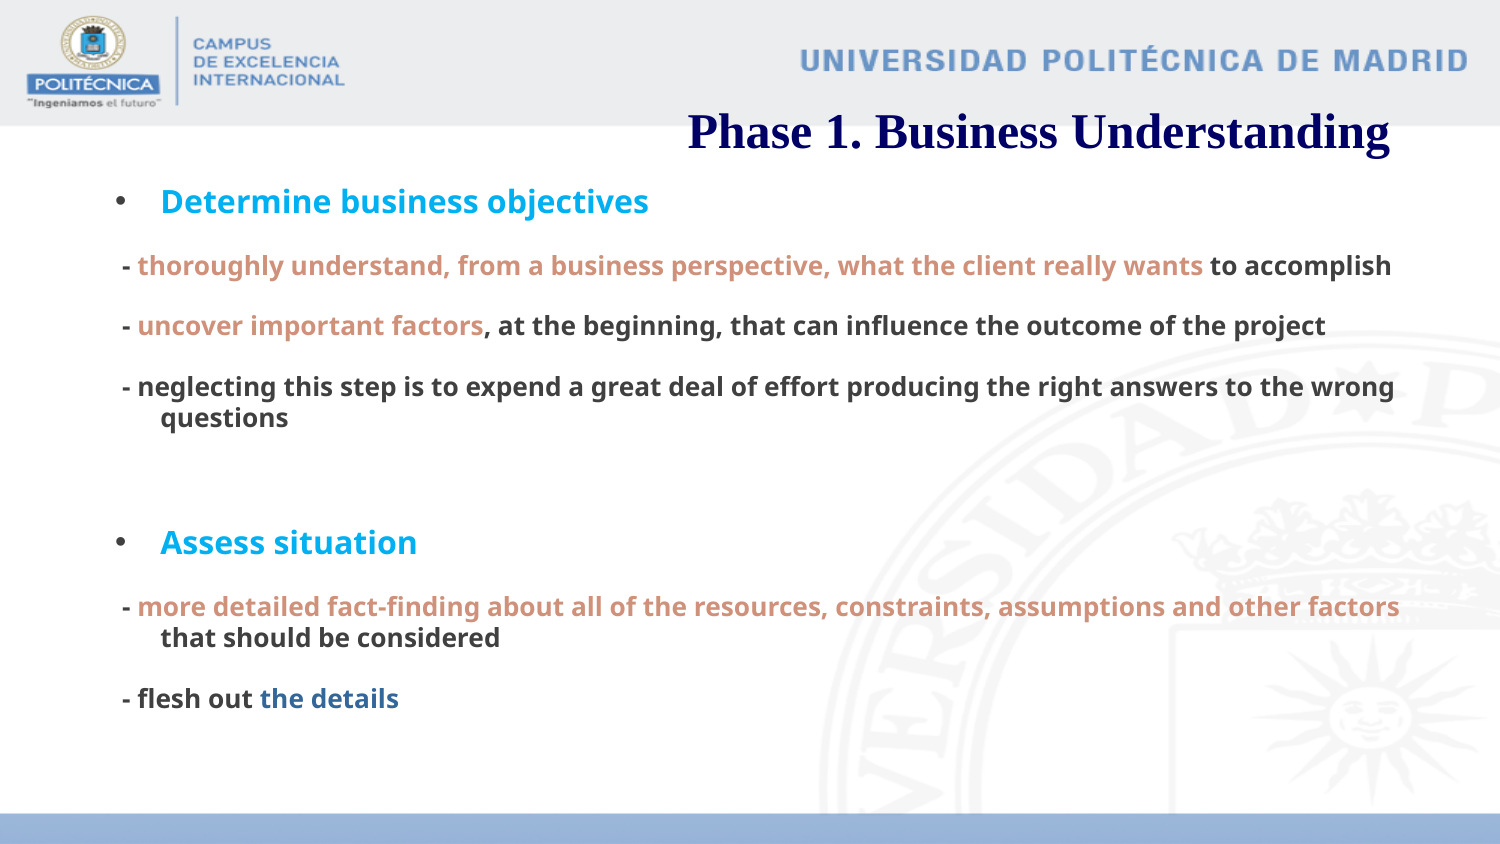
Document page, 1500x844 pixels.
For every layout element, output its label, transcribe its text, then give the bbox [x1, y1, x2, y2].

picture [0, 0, 1500, 844]
list Determine business objectives - thoroughly understand, from a business perspective, what the client really wants to accomplish - uncover important factors, at the beginning, that can influence the outcome of the project - neglecting this step is to expend a great deal of effort producing the right answers to the wrong questions Assess situation - more detailed fact-finding about all of the resources, constraints, assumptions and other factors that should be considered - flesh out the details [100, 173, 1425, 731]
title Phase 1. Business Understanding [55, 102, 1406, 154]
